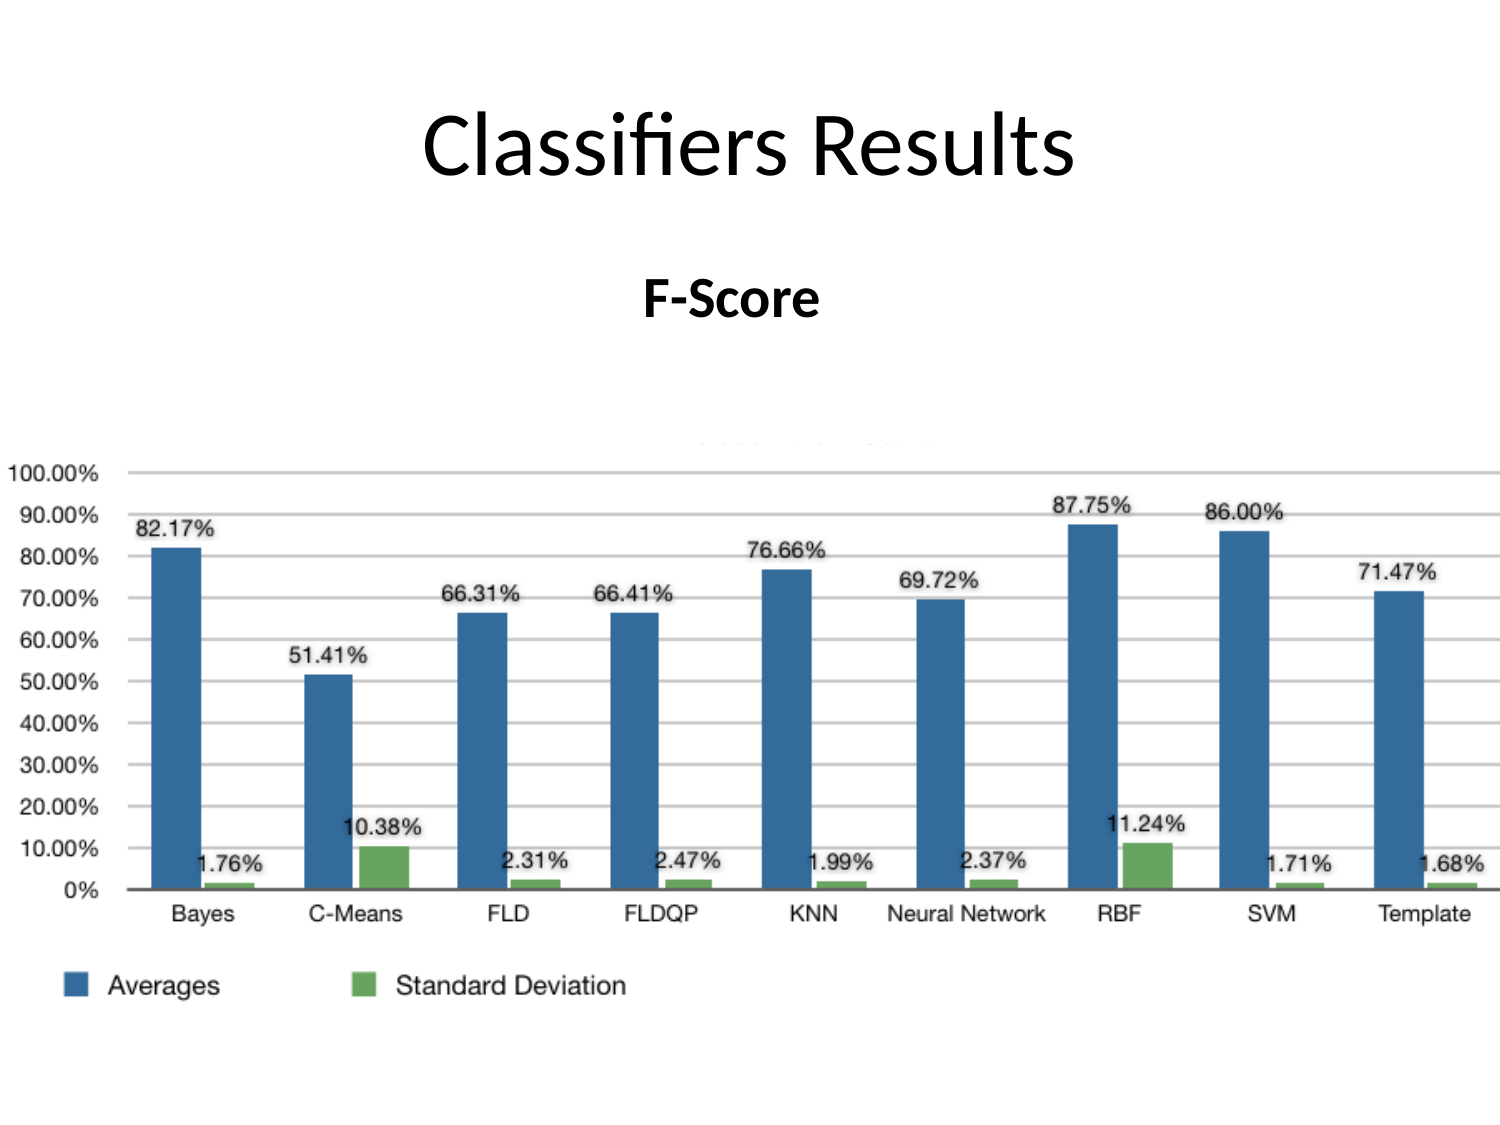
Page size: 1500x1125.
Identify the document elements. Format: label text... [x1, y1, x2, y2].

title Classifiers Results [75, 45, 1425, 233]
picture [0, 444, 1500, 1050]
text_box F-Score [549, 252, 916, 337]
